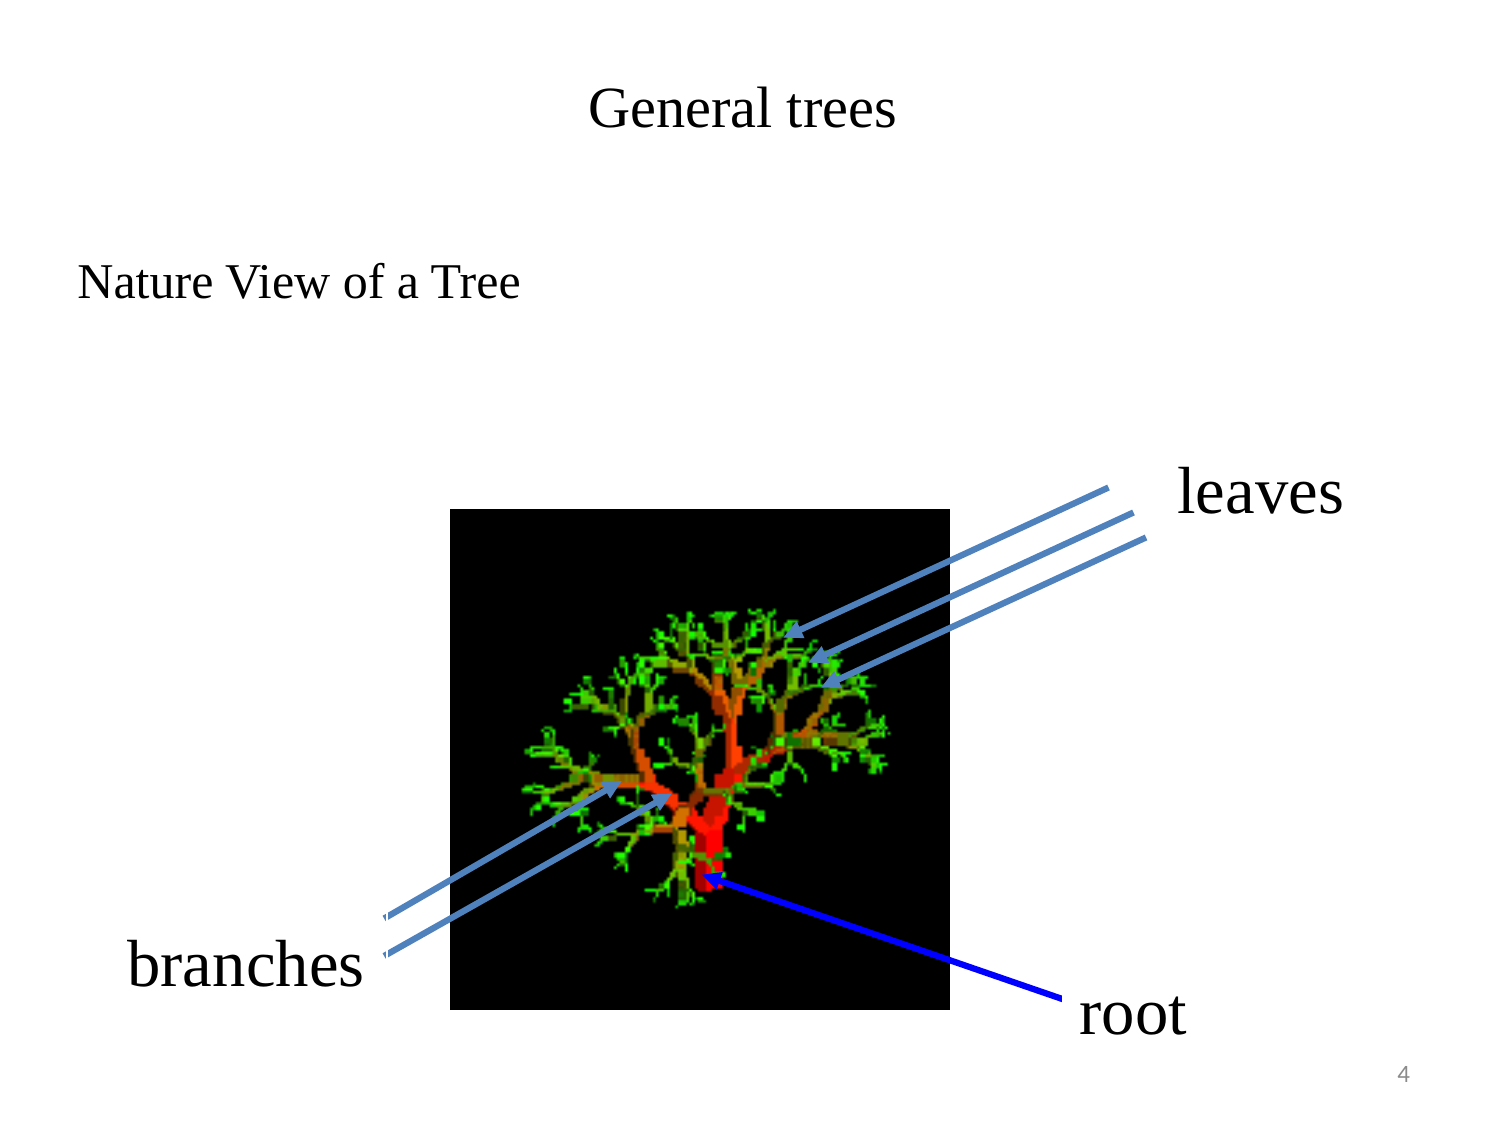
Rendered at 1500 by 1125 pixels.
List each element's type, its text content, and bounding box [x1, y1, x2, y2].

list Nature View of a Tree [62, 241, 1413, 984]
picture [449, 508, 951, 1010]
text_box branches [112, 911, 388, 1007]
text_box leaves [1162, 439, 1388, 535]
slide_number 4 [1074, 1042, 1425, 1103]
text_box root [1064, 960, 1228, 1056]
title General trees [75, 45, 1425, 233]
